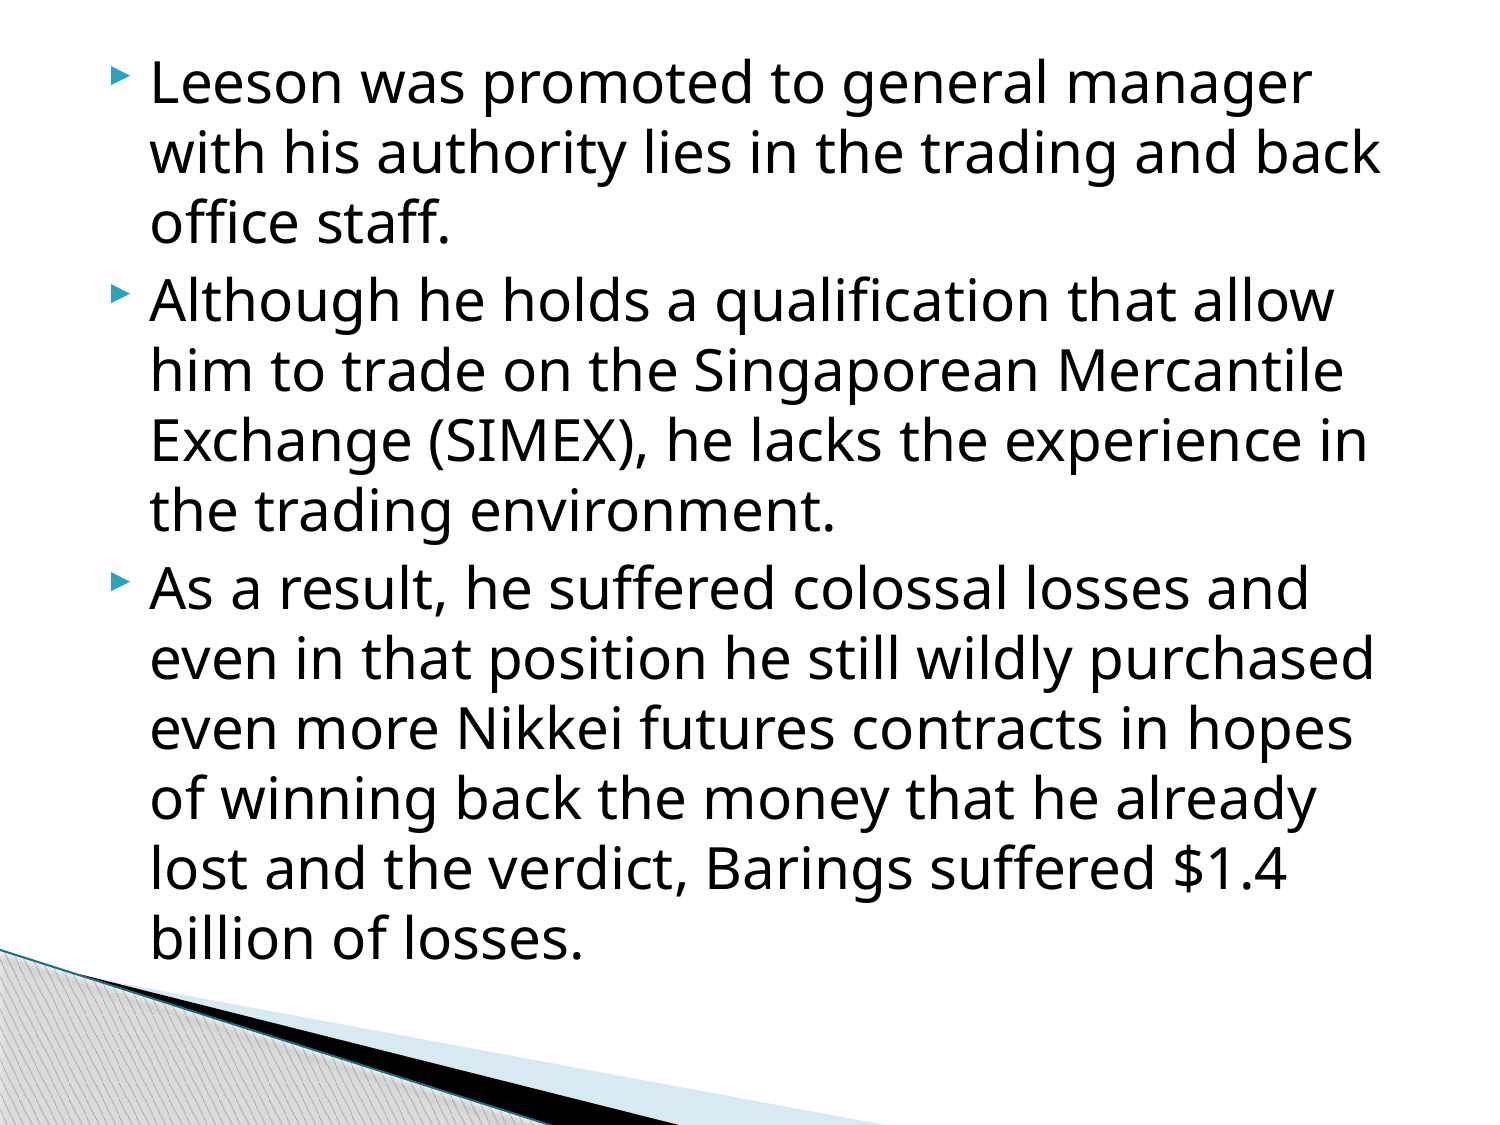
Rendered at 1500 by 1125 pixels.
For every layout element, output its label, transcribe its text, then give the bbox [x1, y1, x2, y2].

list Leeson was promoted to general manager with his authority lies in the trading and back office staff. Although he holds a qualification that allow him to trade on the Singaporean Mercantile Exchange (SIMEX), he lacks the experience in the trading environment. As a result, he suffered colossal losses and even in that position he still wildly purchased even more Nikkei futures contracts in hopes of winning back the money that he already lost and the verdict, Barings suffered $1.4 billion of losses. [75, 37, 1425, 780]
